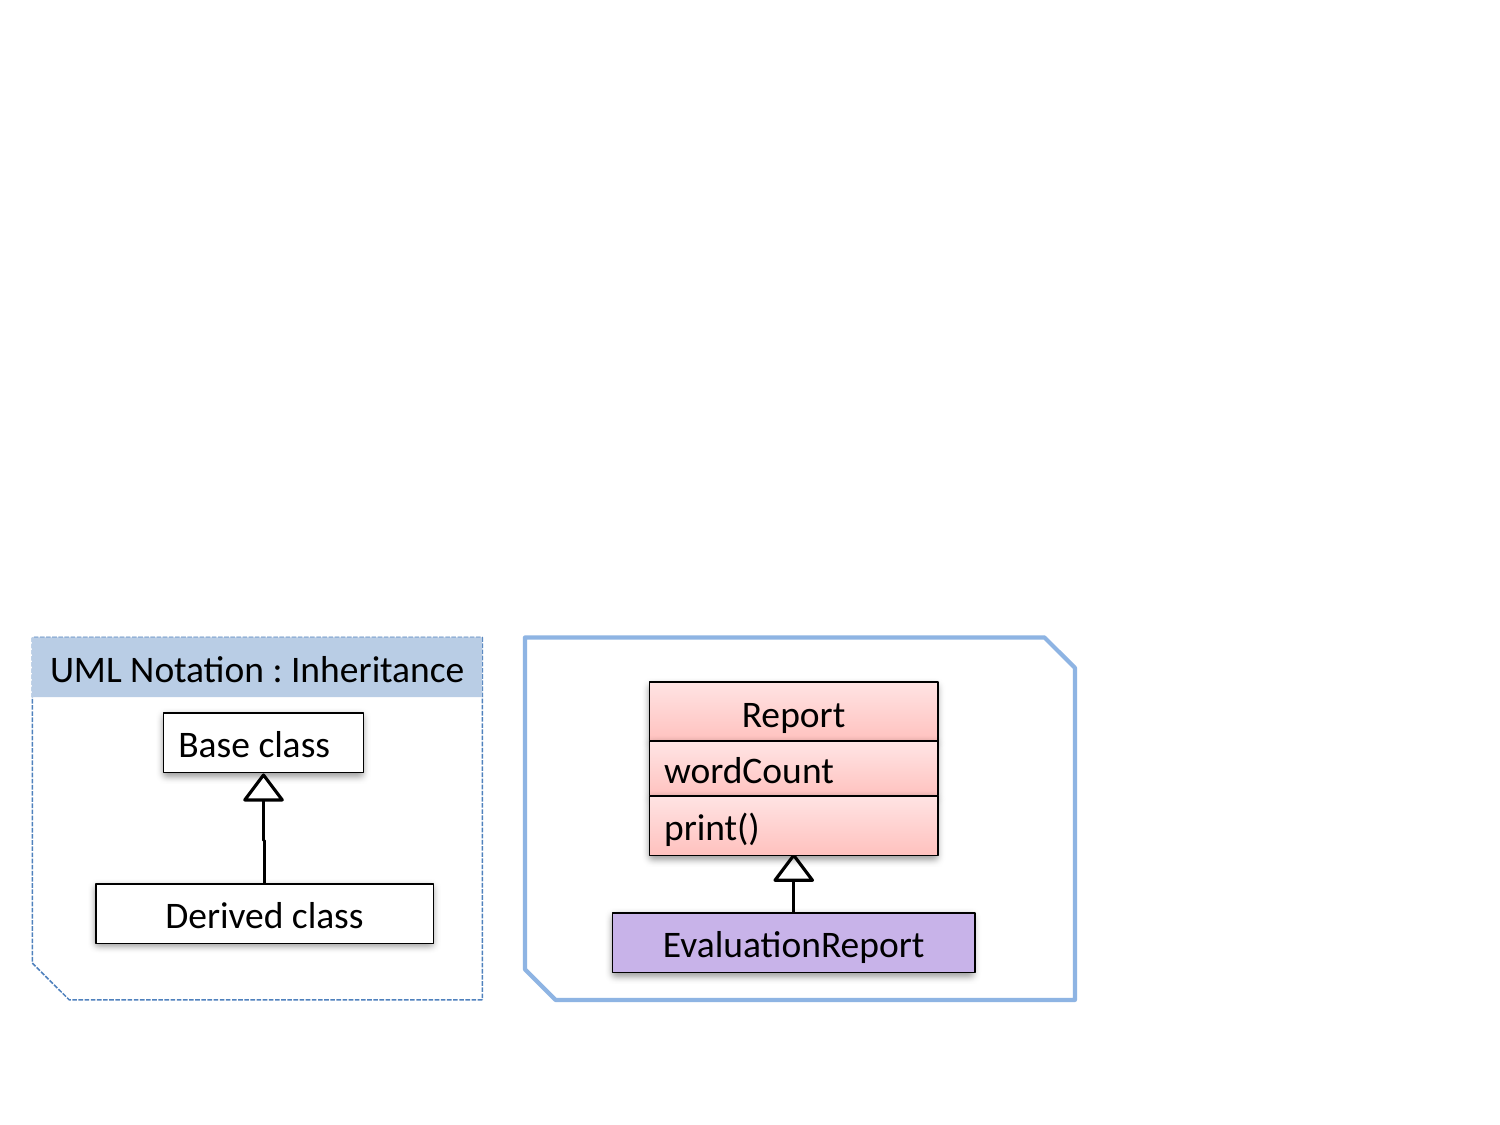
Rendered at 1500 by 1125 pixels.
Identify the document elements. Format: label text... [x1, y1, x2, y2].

text_box [522, 635, 1078, 1003]
text_box Base class [163, 712, 364, 773]
text_box Report [649, 681, 939, 739]
text_box [242, 772, 285, 803]
text_box Derived class [95, 883, 434, 944]
text_box print() [649, 795, 939, 856]
text_box UML Notation : Inheritance [32, 637, 483, 698]
text_box EvaluationReport [612, 912, 976, 973]
text_box [773, 865, 815, 883]
text_box [30, 688, 485, 1003]
text_box wordCount [649, 740, 939, 794]
